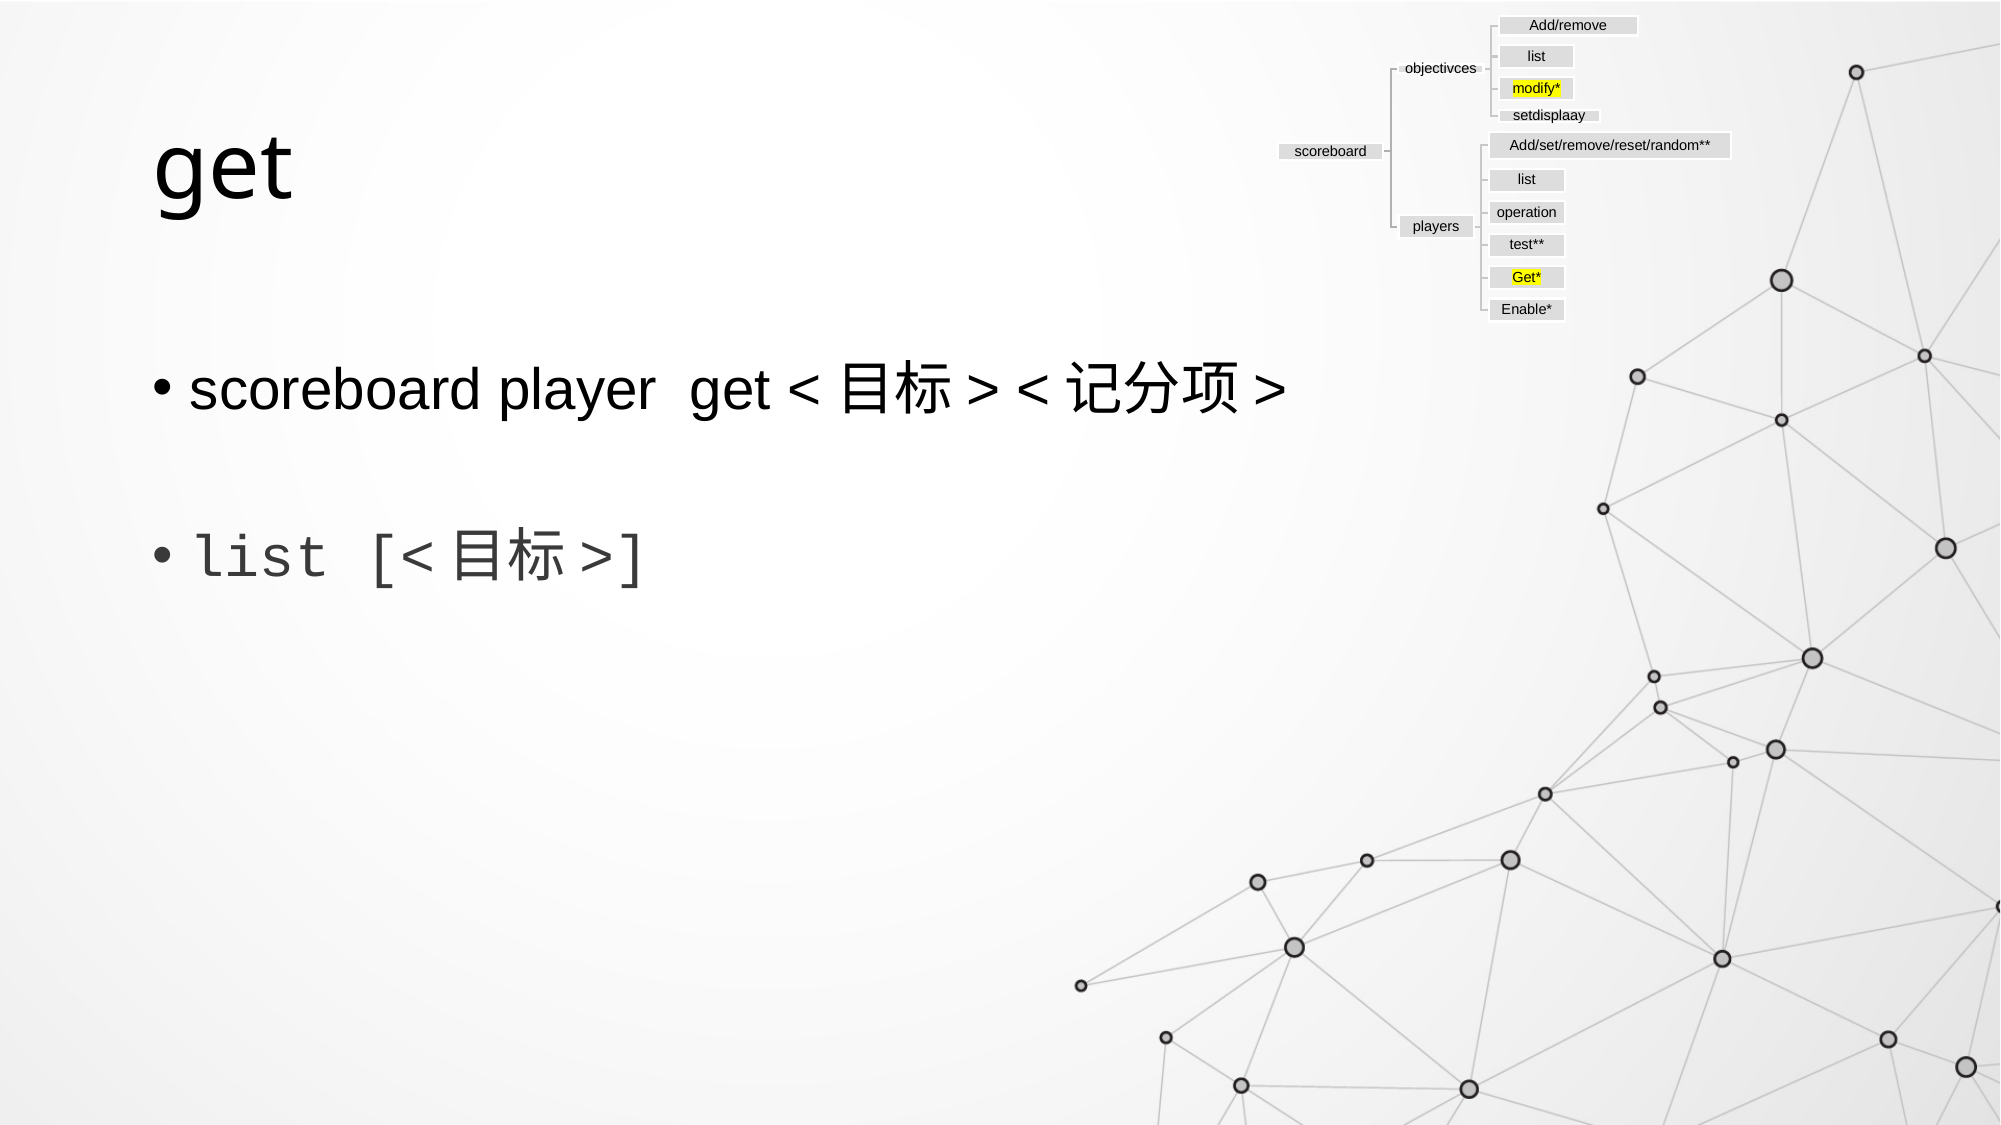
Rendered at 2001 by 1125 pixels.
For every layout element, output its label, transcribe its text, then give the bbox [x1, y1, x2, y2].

title get [137, 59, 1098, 278]
picture [0, 0, 2001, 1125]
list scoreboard player get <目标> <记分项> list [<目标>] [137, 351, 1863, 1066]
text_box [1098, 15, 1911, 322]
